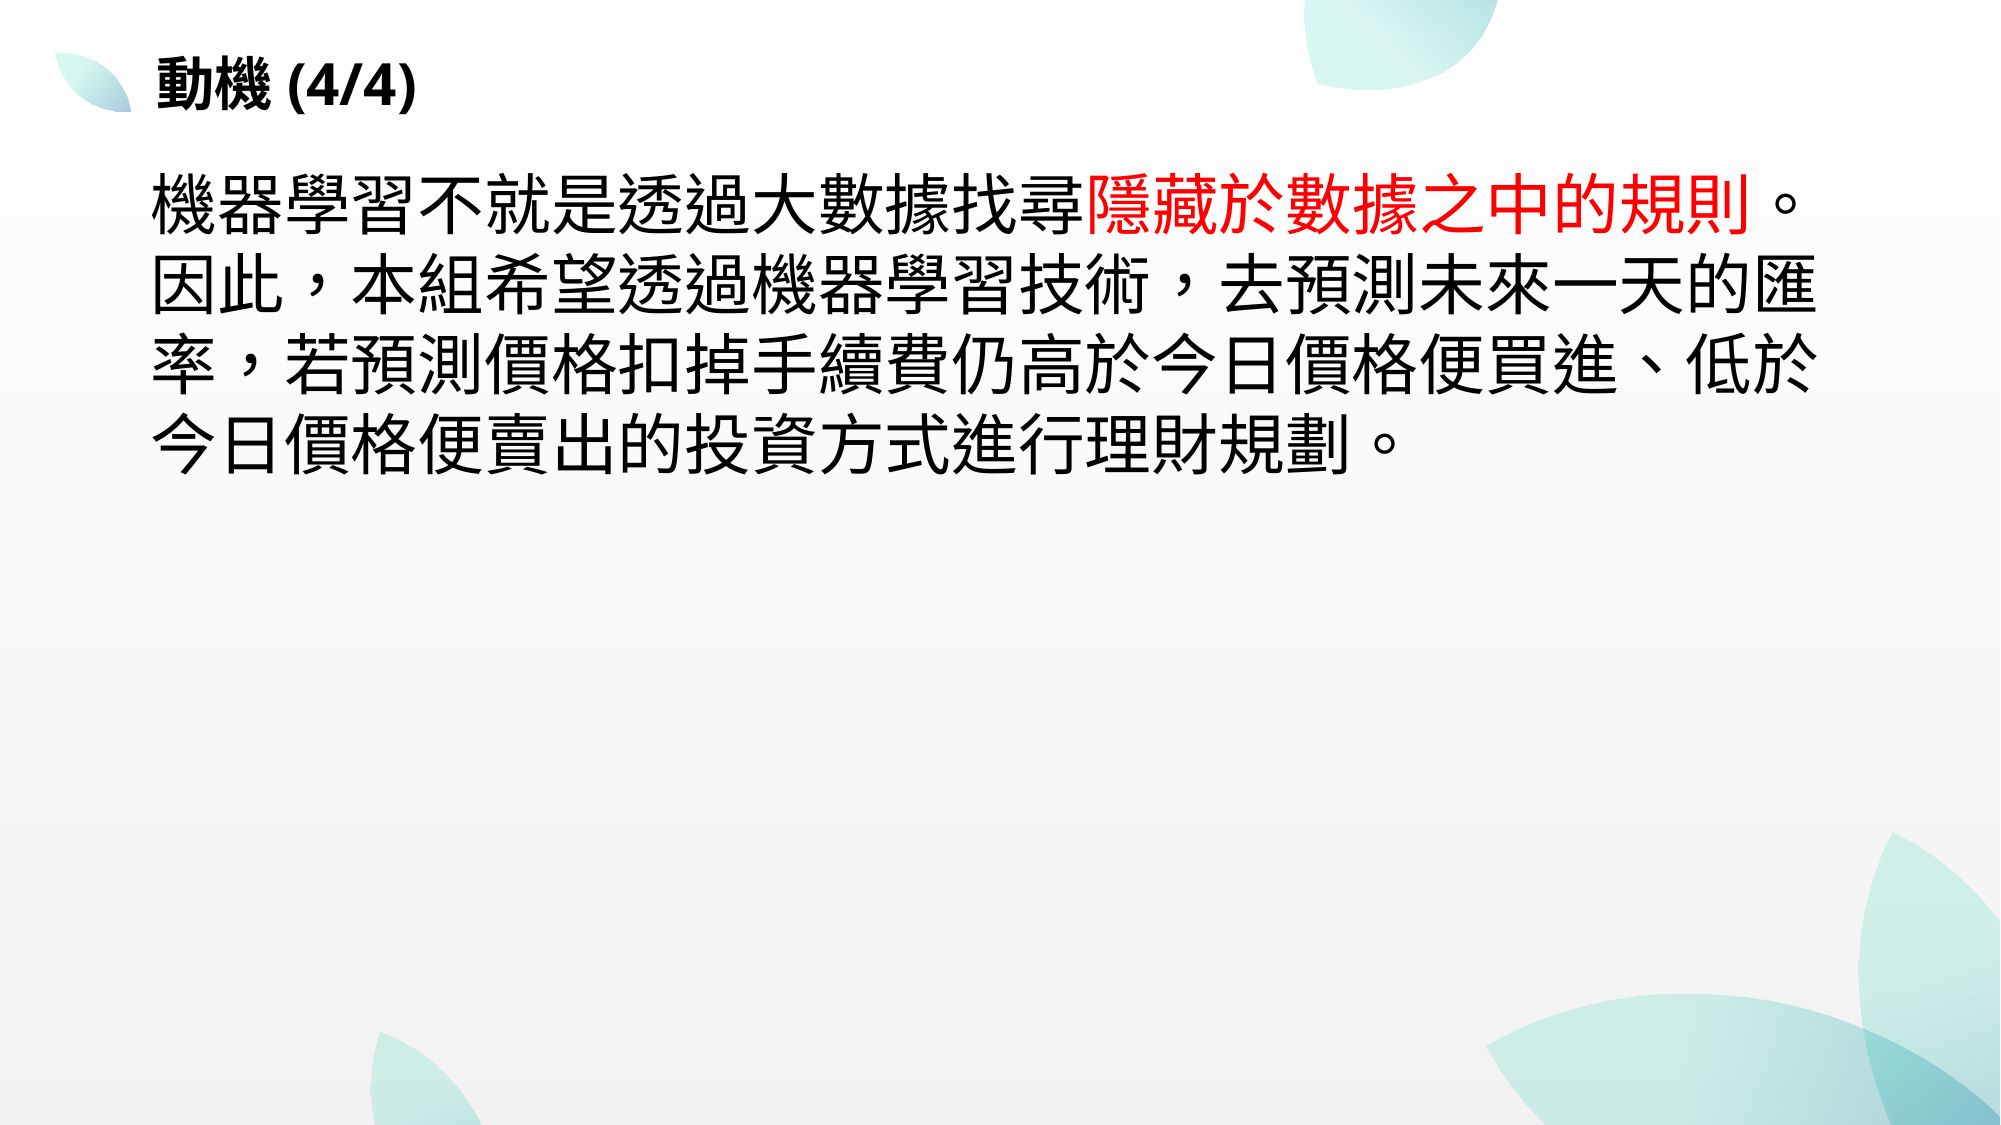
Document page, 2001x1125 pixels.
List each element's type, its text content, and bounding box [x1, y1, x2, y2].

text_box [55, 52, 131, 112]
text_box [1485, 993, 1891, 1125]
text_box 動機(4/4) [141, 39, 1205, 126]
text_box [370, 1031, 482, 1125]
text_box 機器學習不就是透過大數據找尋隱藏於數據之中的規則。因此，本組希望透過機器學習技術，去預測未來一天的匯率，若預測價格扣掉手續費仍高於今日價格便買進、低於今日價格便賣出的投資方式進行理財規劃。 [136, 155, 1864, 491]
text_box [1304, 0, 1497, 90]
text_box [1858, 831, 2000, 1125]
